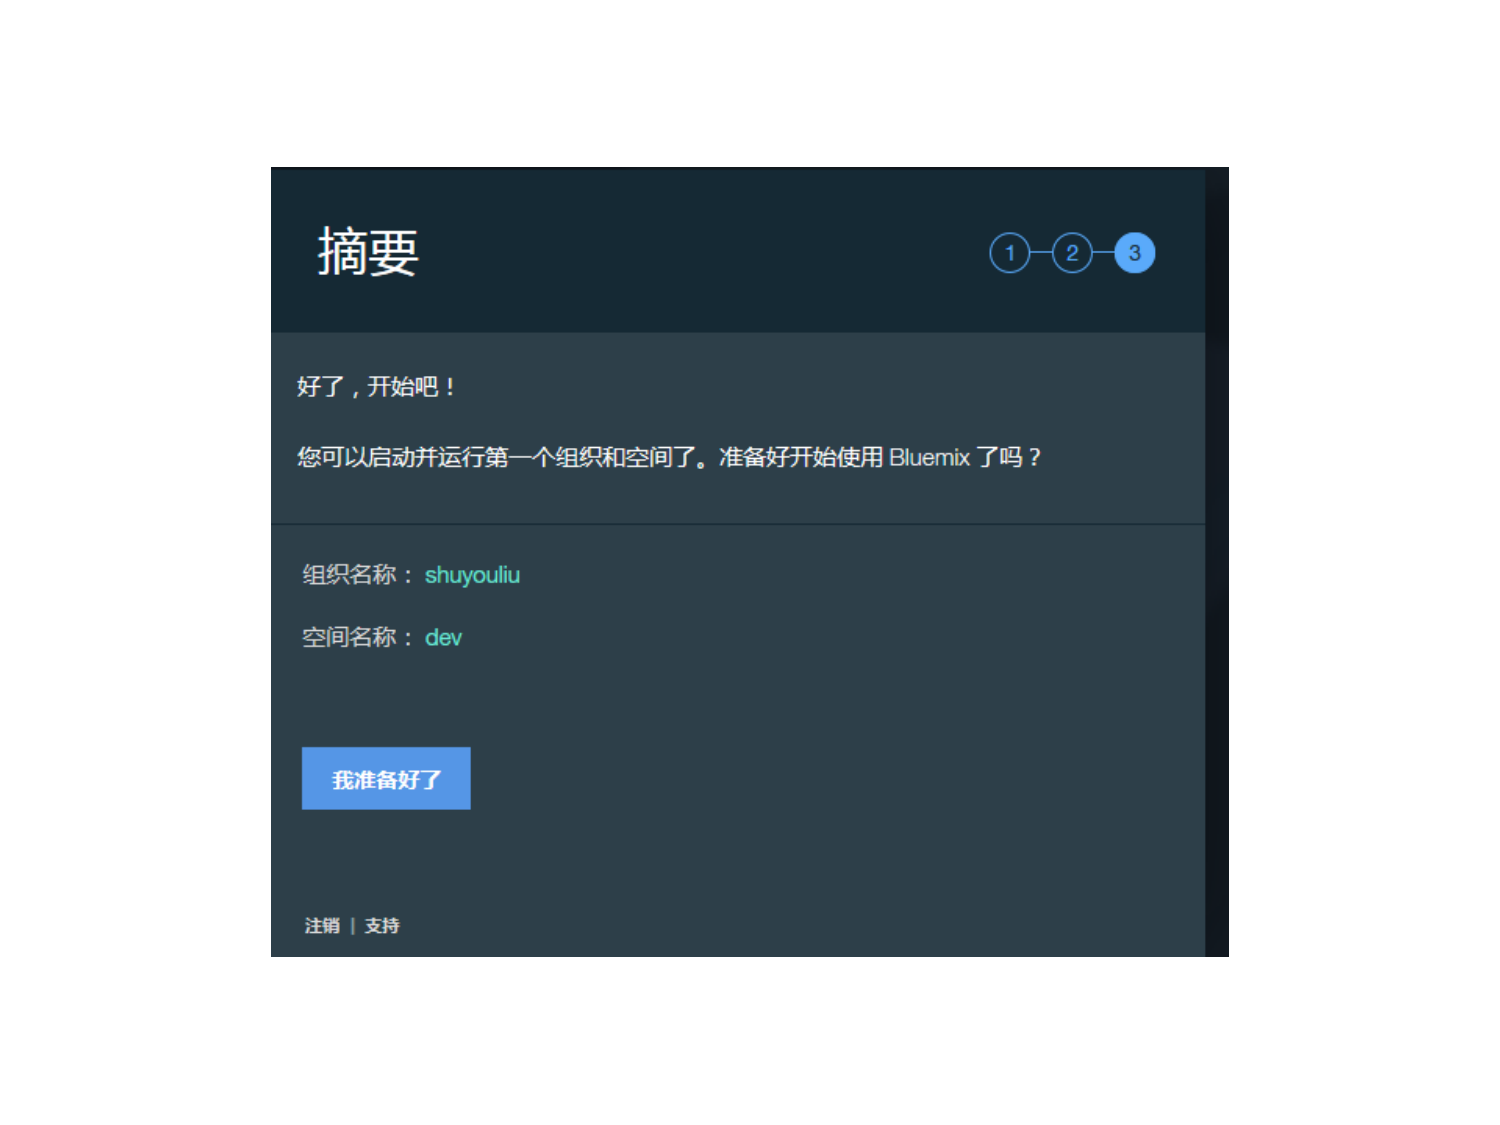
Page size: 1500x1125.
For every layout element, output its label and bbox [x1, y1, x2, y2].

picture [270, 167, 1230, 958]
